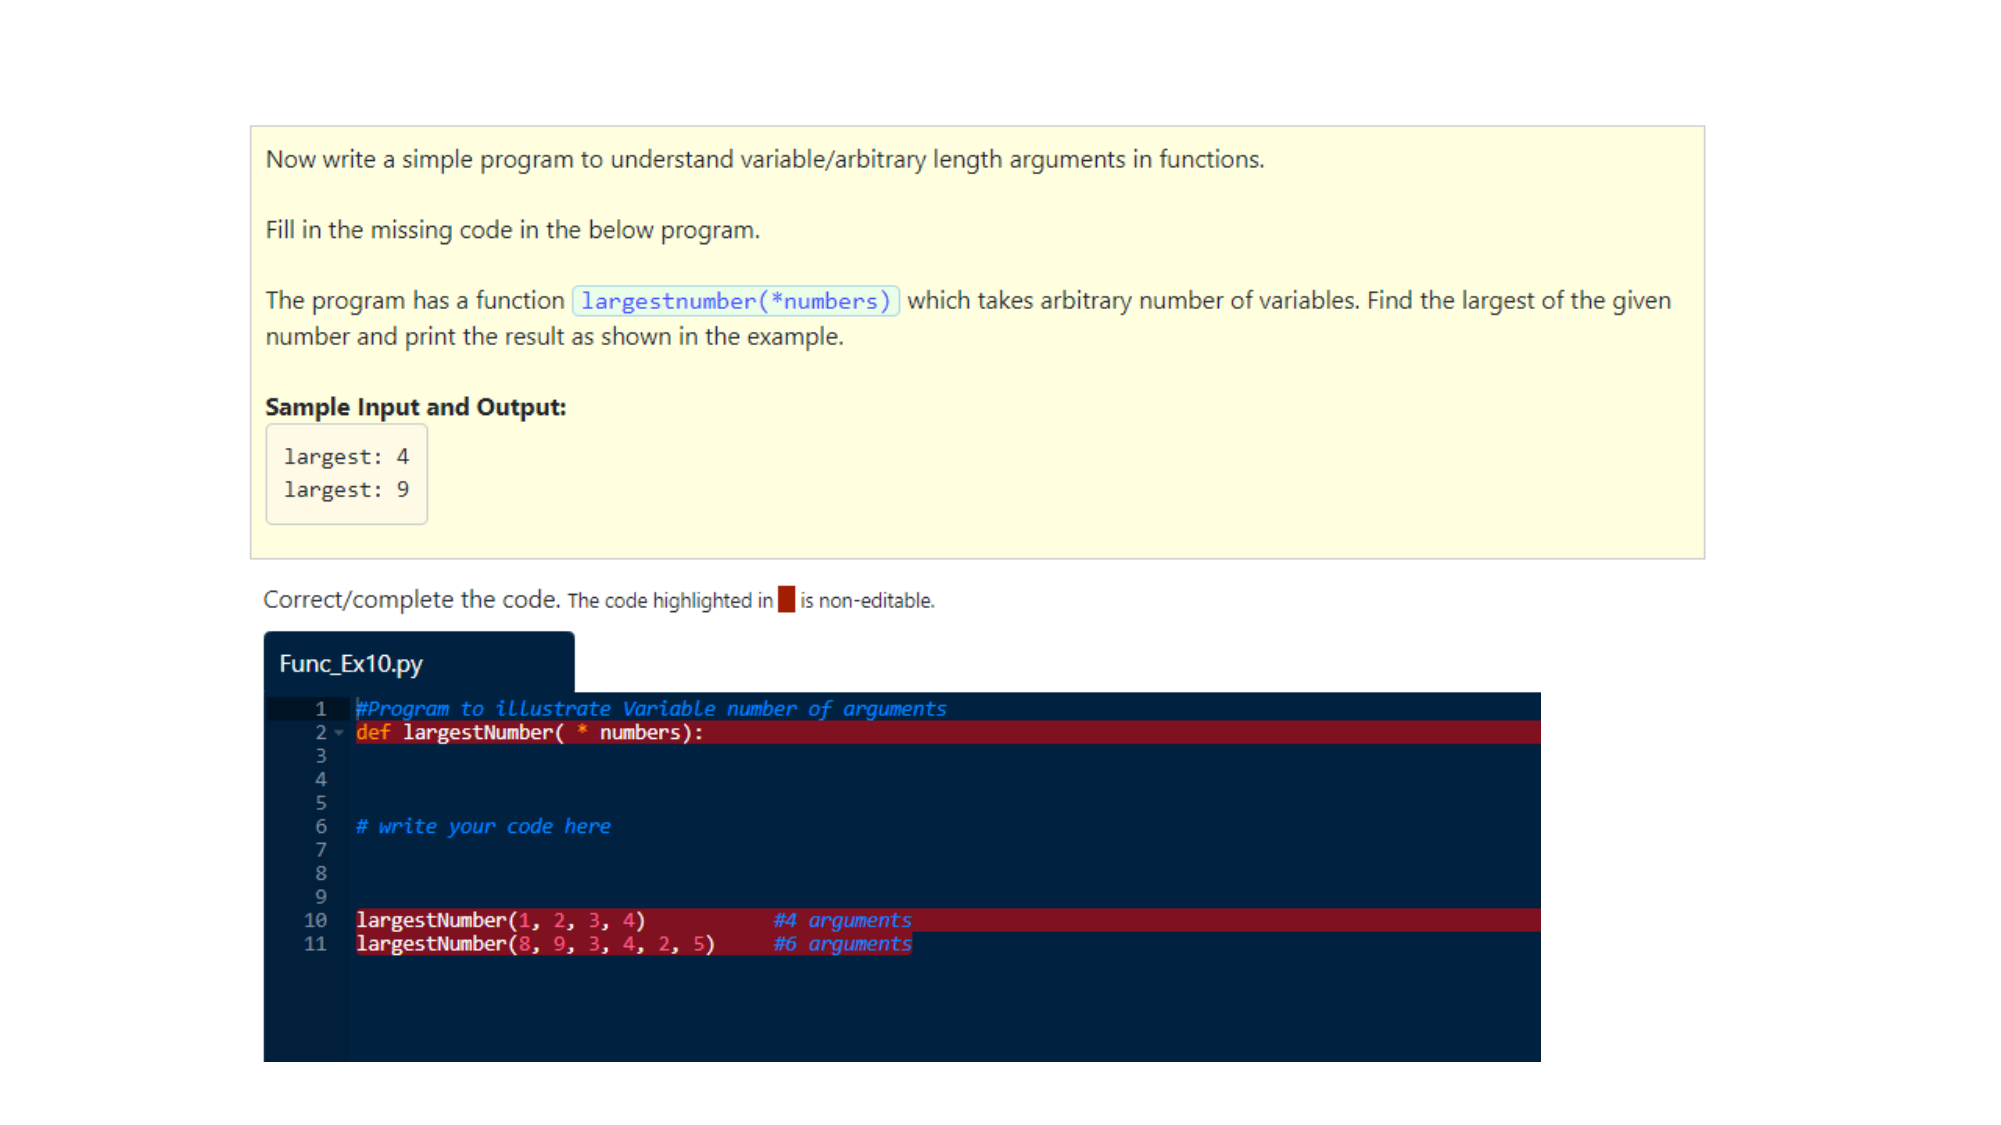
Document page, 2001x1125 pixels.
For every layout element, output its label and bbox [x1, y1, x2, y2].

picture [261, 572, 1541, 1062]
list [233, 113, 1712, 563]
